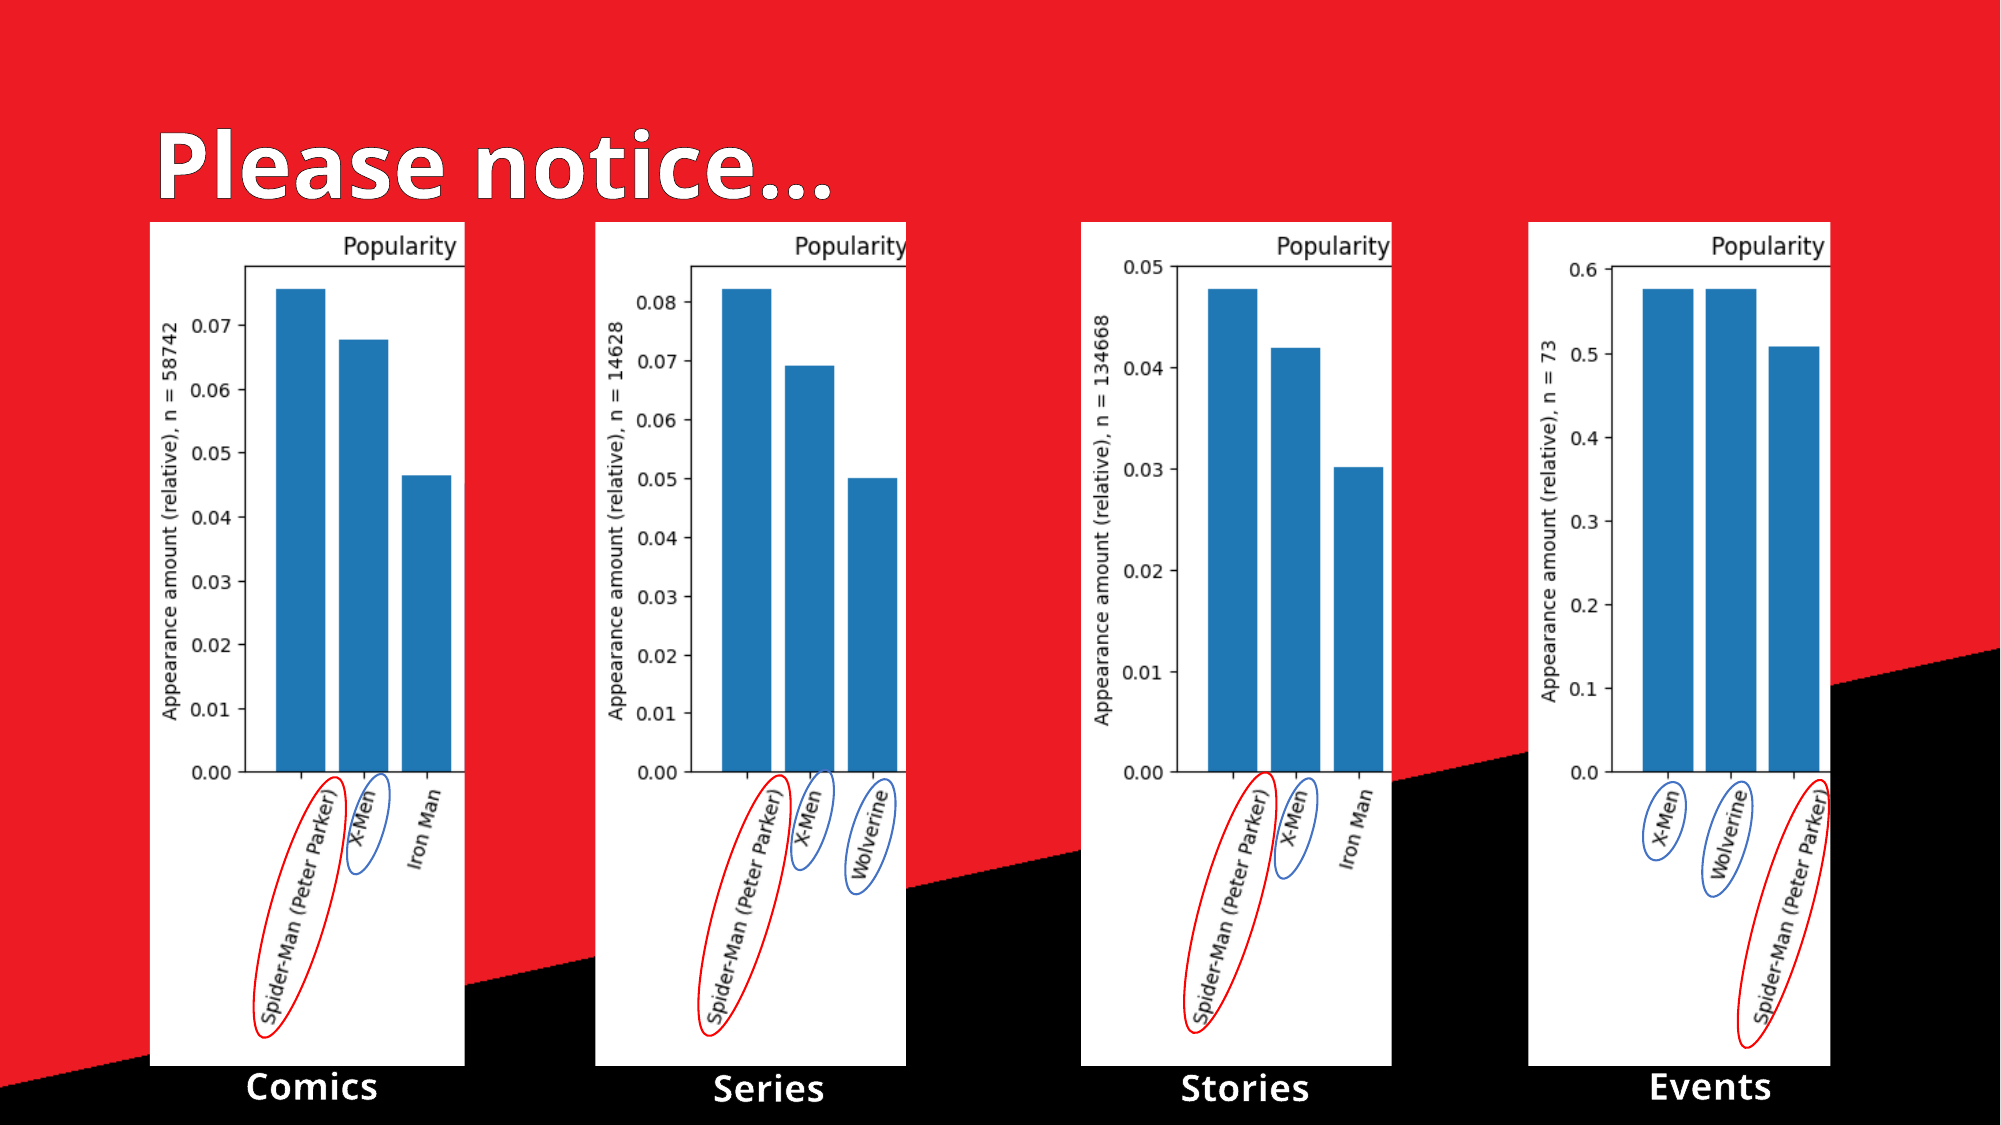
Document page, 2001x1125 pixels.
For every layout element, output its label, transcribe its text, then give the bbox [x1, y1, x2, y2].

text_box Comics [230, 1054, 565, 1115]
text_box Series [697, 1056, 1033, 1117]
text_box Events [1633, 1054, 1969, 1115]
picture [0, 0, 2001, 1125]
text_box Stories [1165, 1056, 1501, 1117]
title Please notice... [137, 59, 1863, 278]
